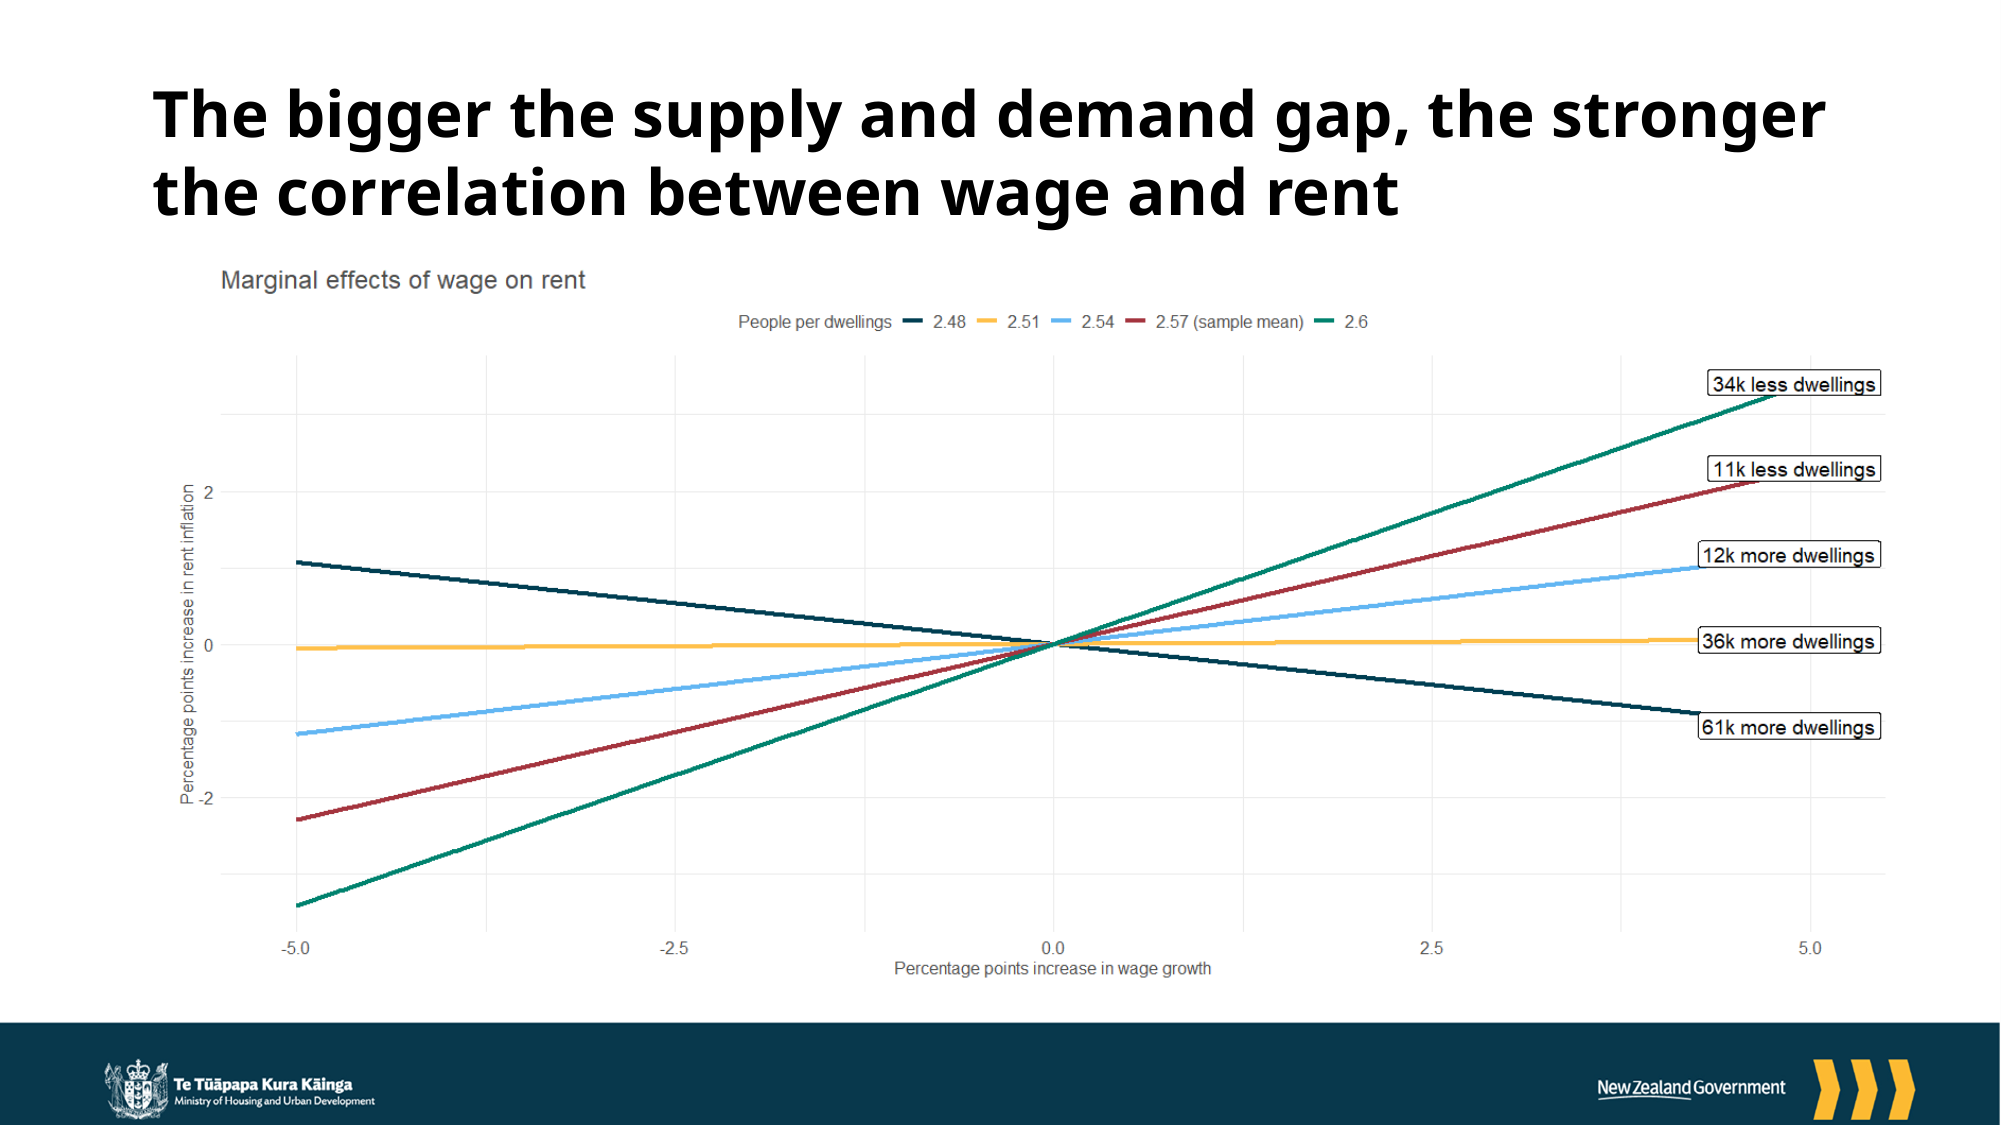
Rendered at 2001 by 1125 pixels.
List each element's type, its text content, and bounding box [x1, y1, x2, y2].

picture [0, 0, 2001, 1125]
picture [0, 1026, 1996, 1125]
picture [1851, 1059, 1878, 1119]
picture [1814, 1059, 1840, 1119]
title The bigger the supply and demand gap, the stronger the correlation between wage and rent [137, 44, 1863, 262]
picture [1888, 1059, 1916, 1119]
